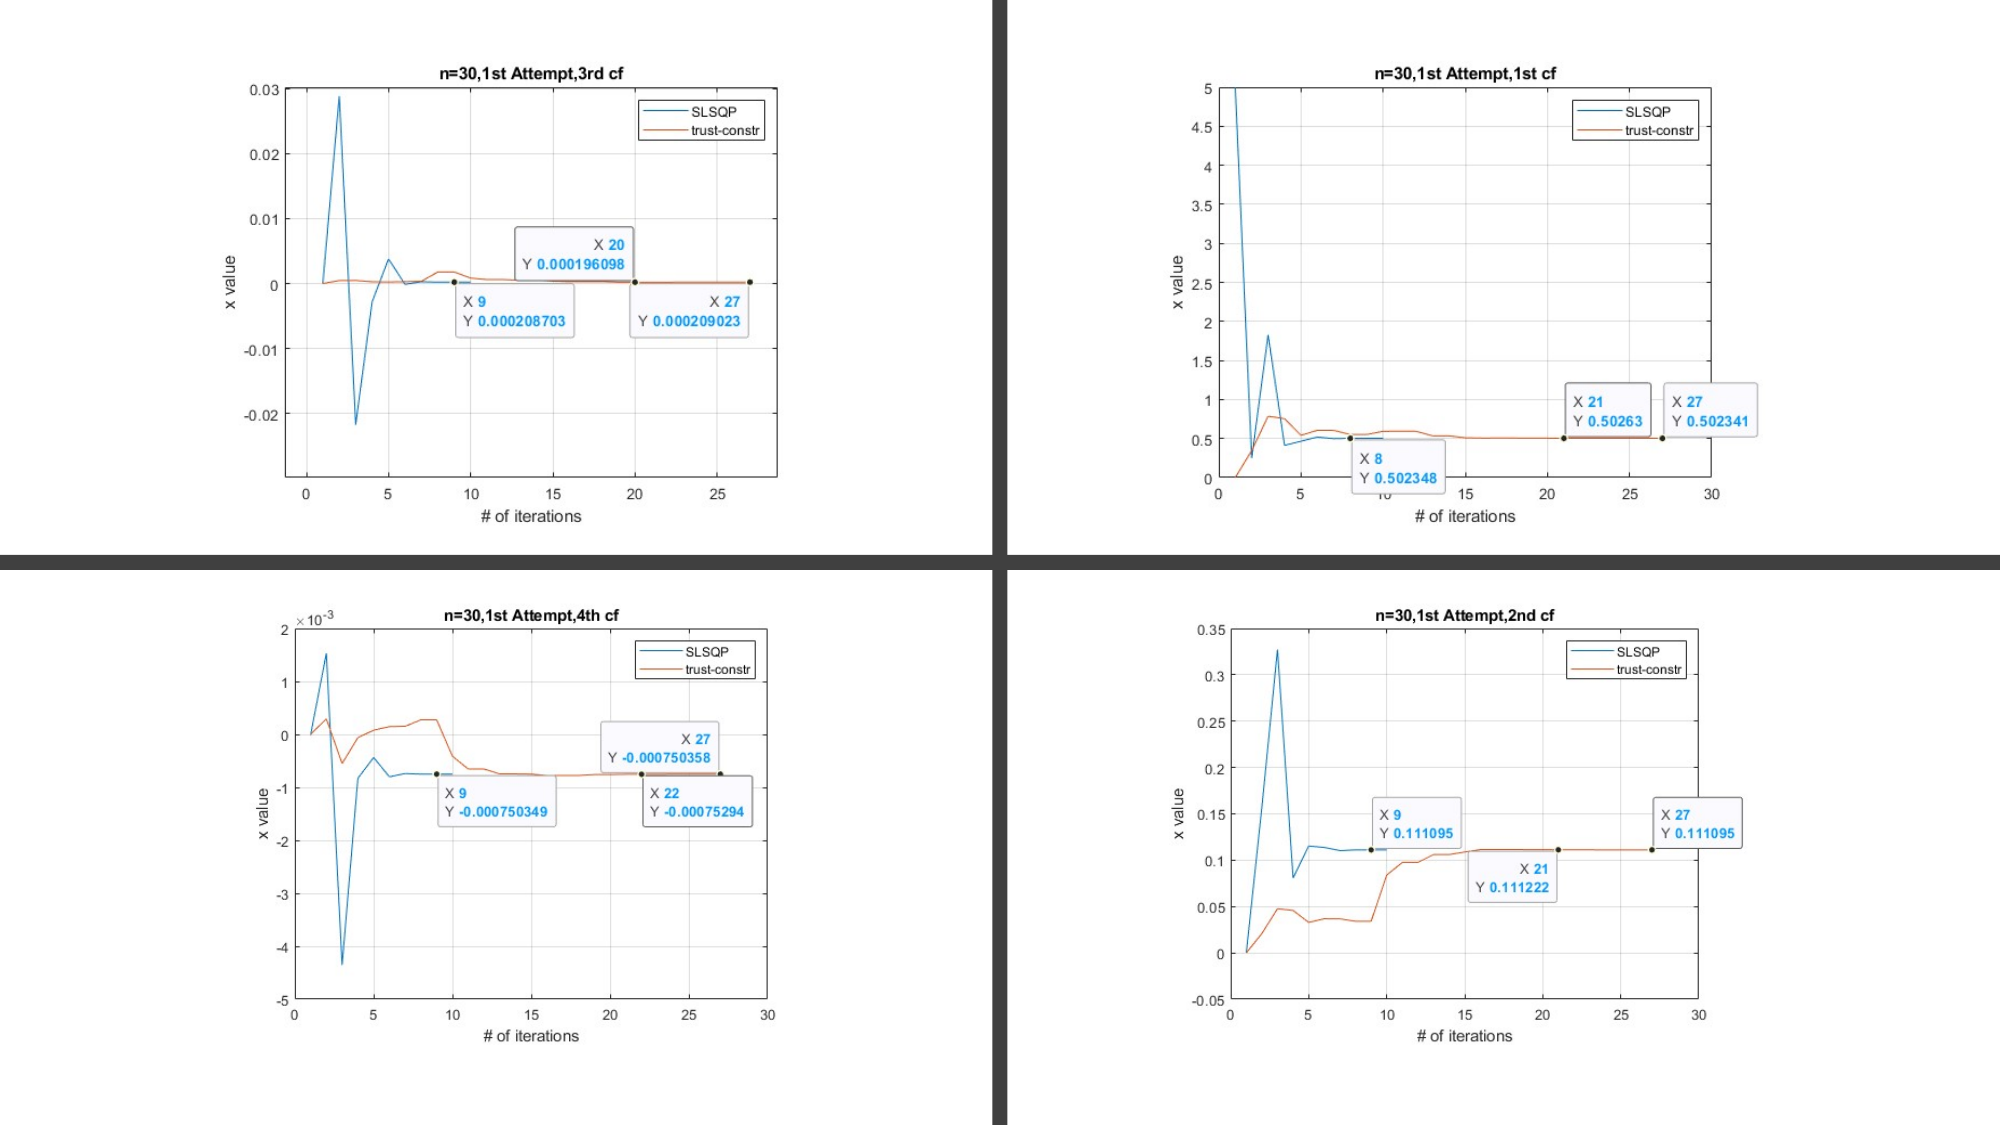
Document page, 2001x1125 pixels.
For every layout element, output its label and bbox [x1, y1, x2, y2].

text_box [0, 554, 994, 571]
text_box [994, 554, 2000, 571]
picture [202, 52, 838, 530]
picture [1136, 52, 1772, 530]
picture [1152, 595, 1756, 1049]
text_box [991, 571, 1008, 1125]
picture [215, 595, 826, 1049]
text_box [991, 0, 1008, 554]
